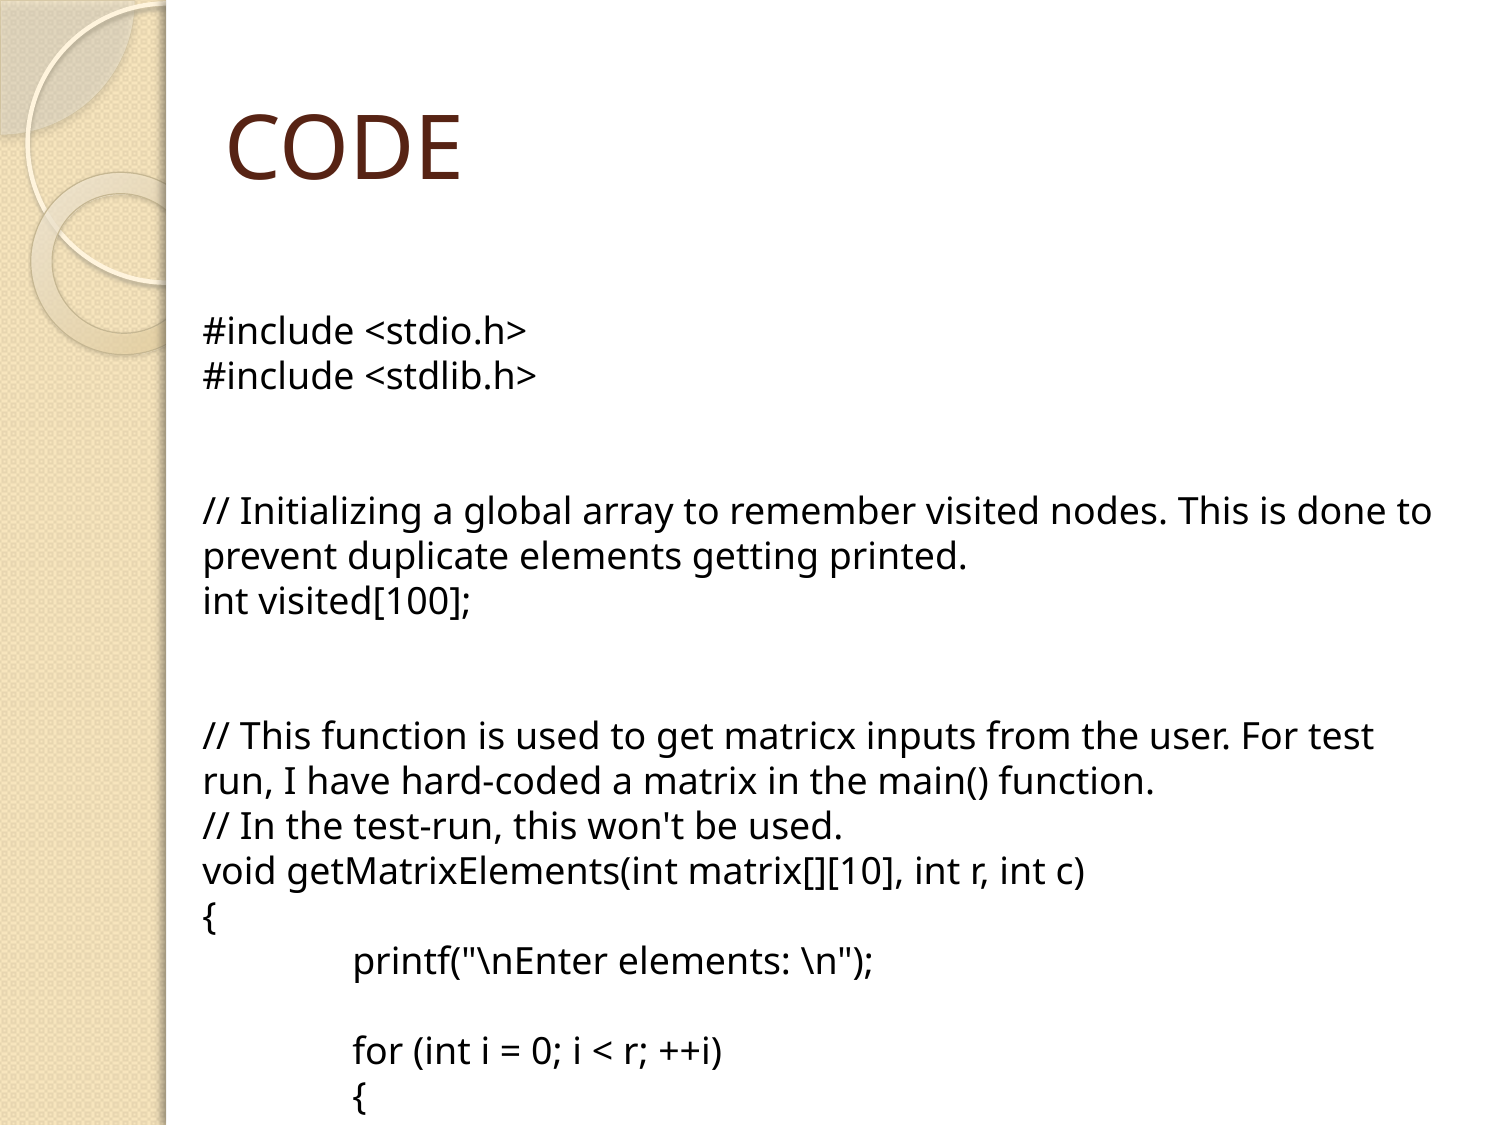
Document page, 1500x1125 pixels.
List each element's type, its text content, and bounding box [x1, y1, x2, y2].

text_box #include <stdio.h> #include <stdlib.h> // Initializing a global array to remember visited nodes. This is done to prevent duplicate elements getting printed. int visited[100]; // This function is used to get matricx inputs from the user. For test run, I have hard-coded a matrix in the main() function. // In the test-run, this won't be used. void getMatrixElements(int matrix[][10], int r, int c) { printf("\nEnter elements: \n"); for (int i = 0; i < r; ++i) { [187, 299, 1463, 1125]
title CODE [210, 50, 1440, 238]
